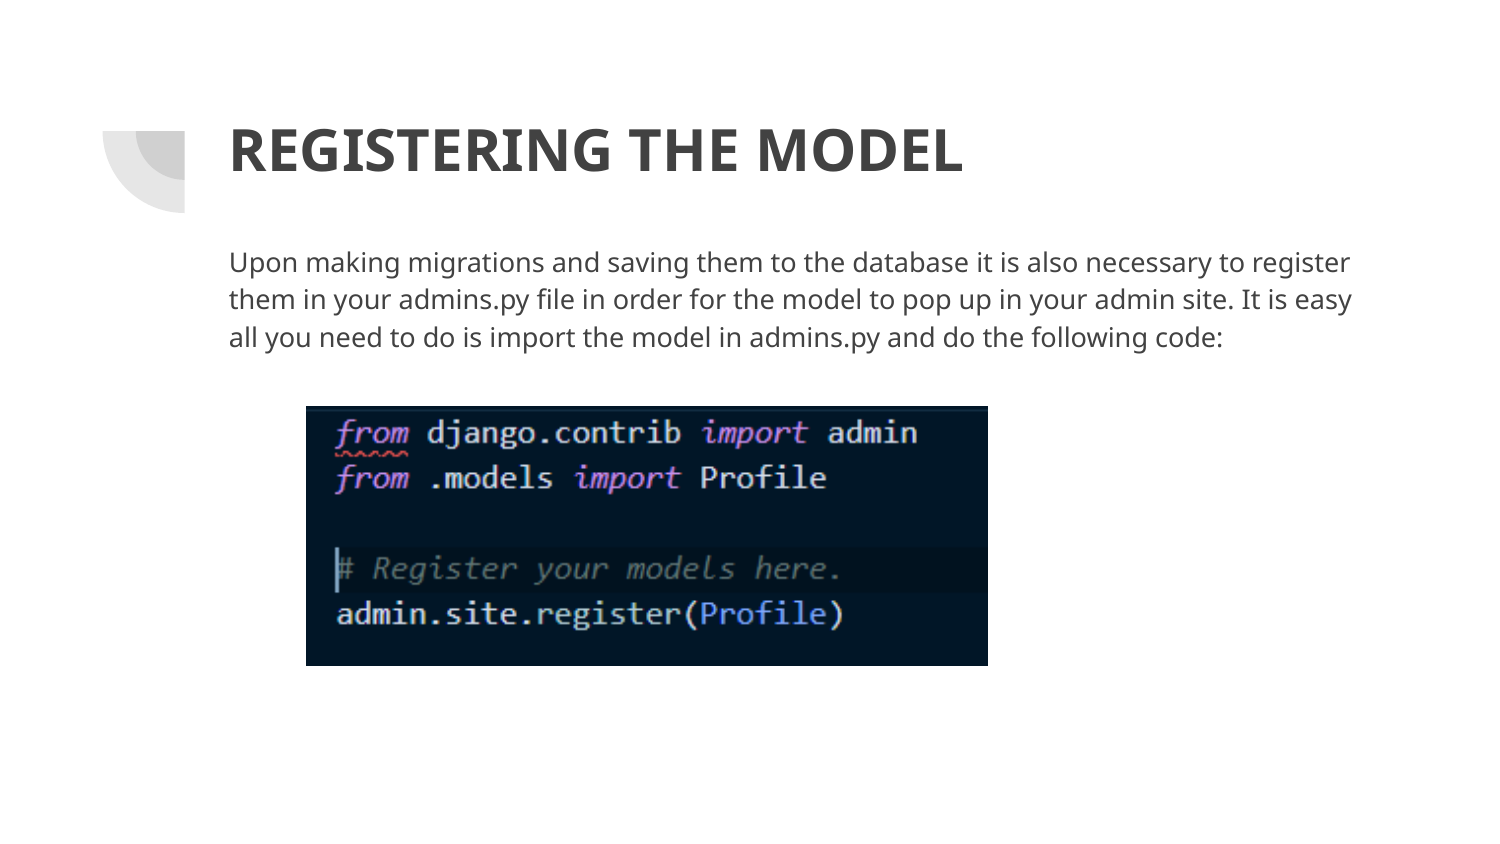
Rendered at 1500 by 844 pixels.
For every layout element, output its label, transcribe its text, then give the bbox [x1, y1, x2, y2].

list Upon making migrations and saving them to the database it is also necessary to register them in your admins.py file in order for the model to pop up in your admin site. It is easy all you need to do is import the model in admins.py and do the following code: [213, 225, 1368, 744]
picture [306, 405, 989, 667]
title REGISTERING THE MODEL [213, 98, 1368, 225]
